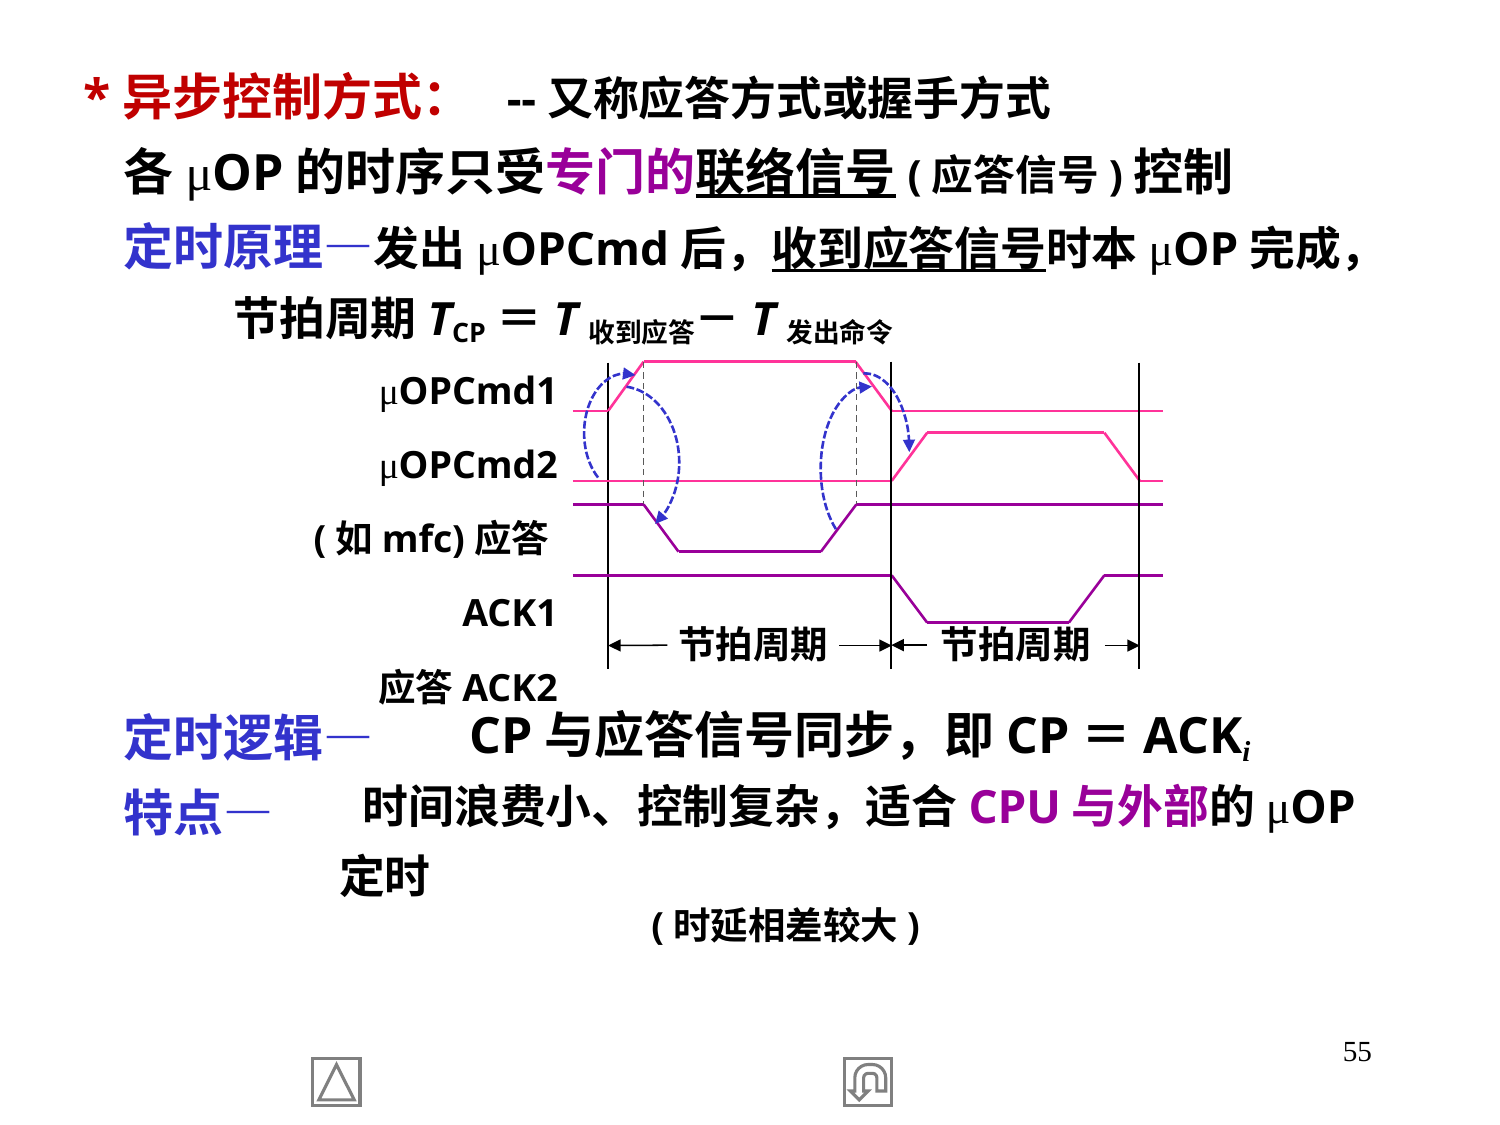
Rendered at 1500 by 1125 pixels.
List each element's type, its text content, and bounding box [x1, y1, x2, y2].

text_box 时间浪费小、控制复杂，适合CPU与外部的μOP定时 (时延相差较大) [324, 751, 1400, 955]
text_box *异步控制方式： --又称应答方式或握手方式 各μOP的时序只受专门的联络信号(应答信号)控制 定时原理—发出μOPCmd后，收到应答信号时本μOP完成， 节拍周期TCP＝T收到应答－T发出命令 定时逻辑— 特点— [29, 42, 1483, 850]
text_box [312, 1058, 361, 1106]
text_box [253, 361, 1164, 670]
text_box [844, 1058, 892, 1106]
text_box CP与应答信号同步，即CP＝ACKi [454, 680, 1329, 775]
slide_number 55 [1074, 1024, 1388, 1101]
